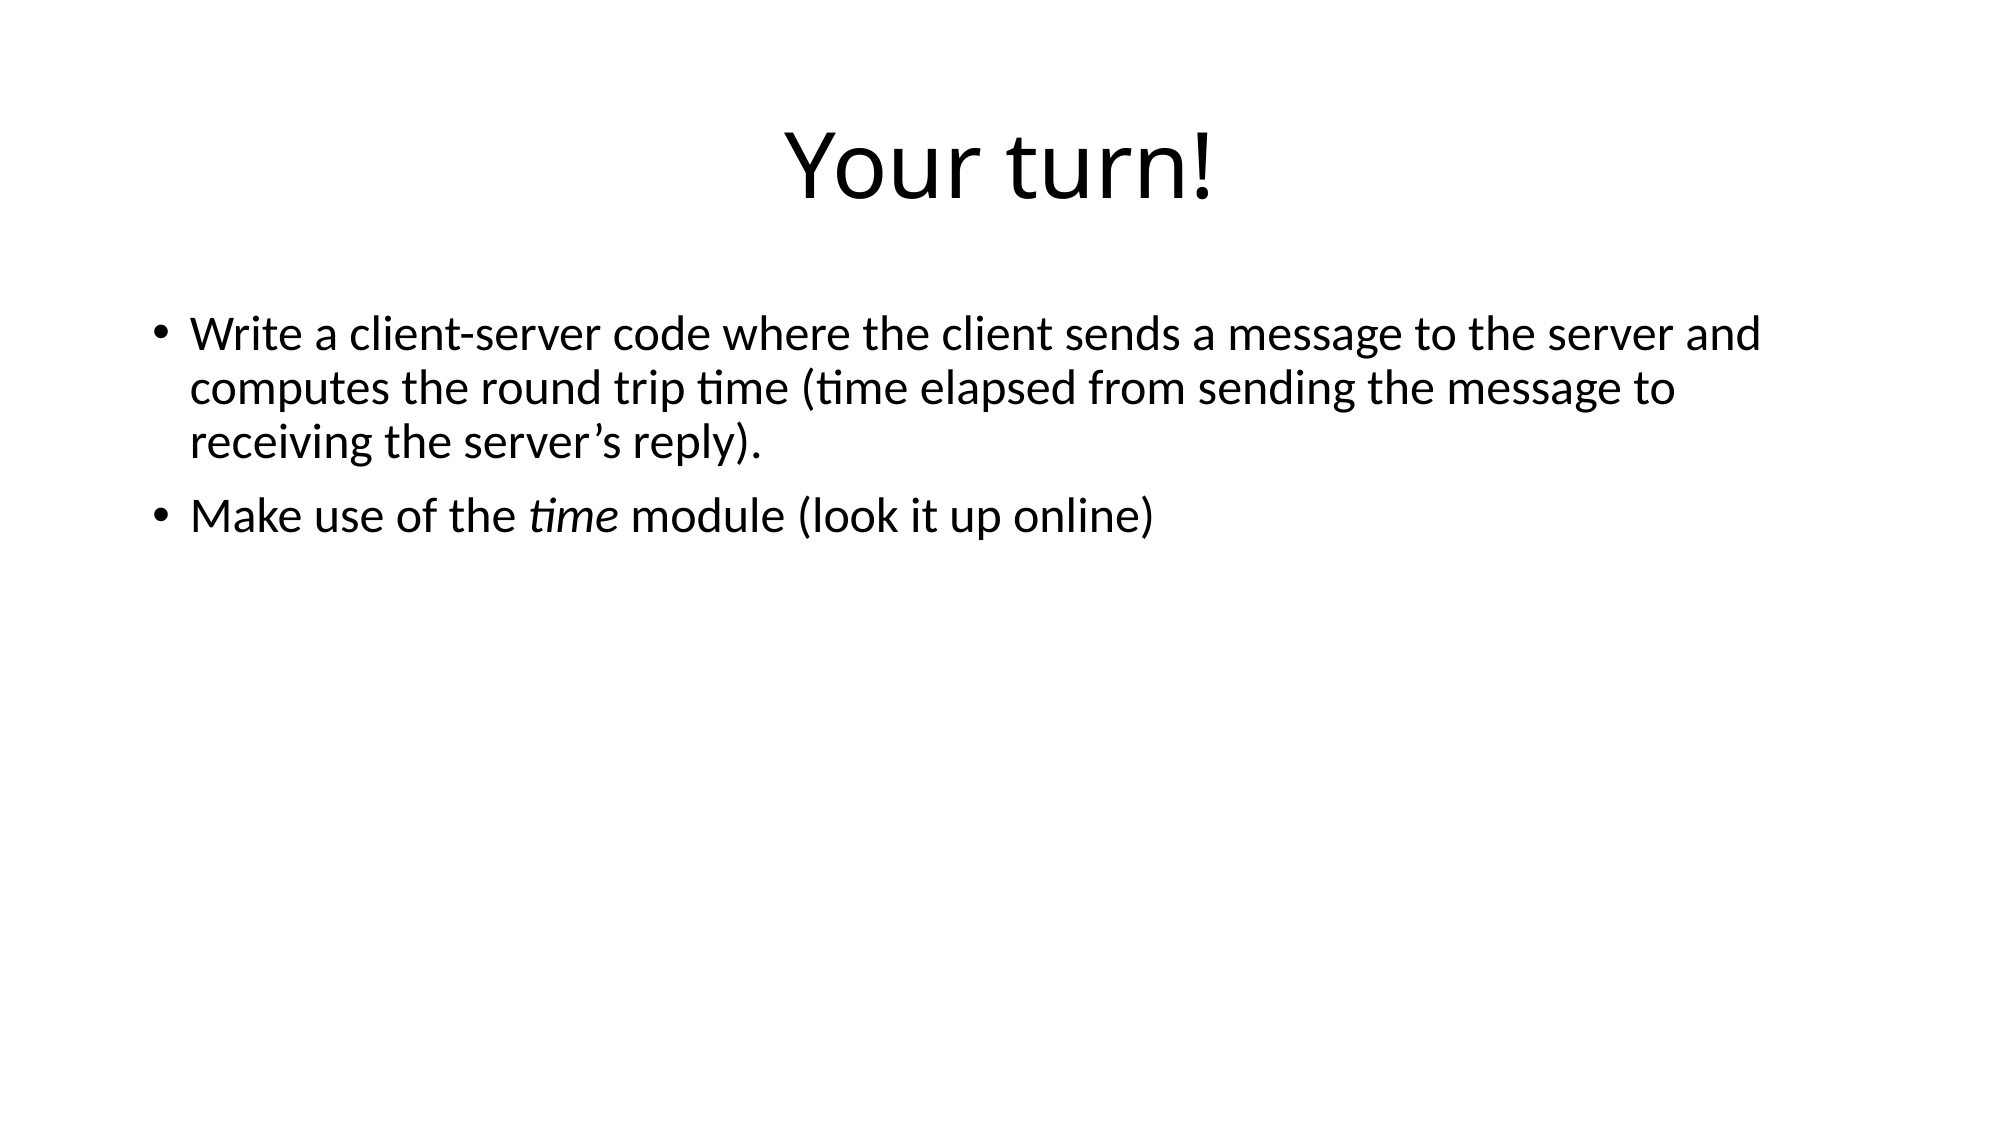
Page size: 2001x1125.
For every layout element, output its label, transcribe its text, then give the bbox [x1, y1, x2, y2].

list Write a client-server code where the client sends a message to the server and computes the round trip time (time elapsed from sending the message to receiving the server’s reply). Make use of the time module (look it up online) [137, 299, 1863, 1014]
title Your turn! [137, 59, 1863, 278]
